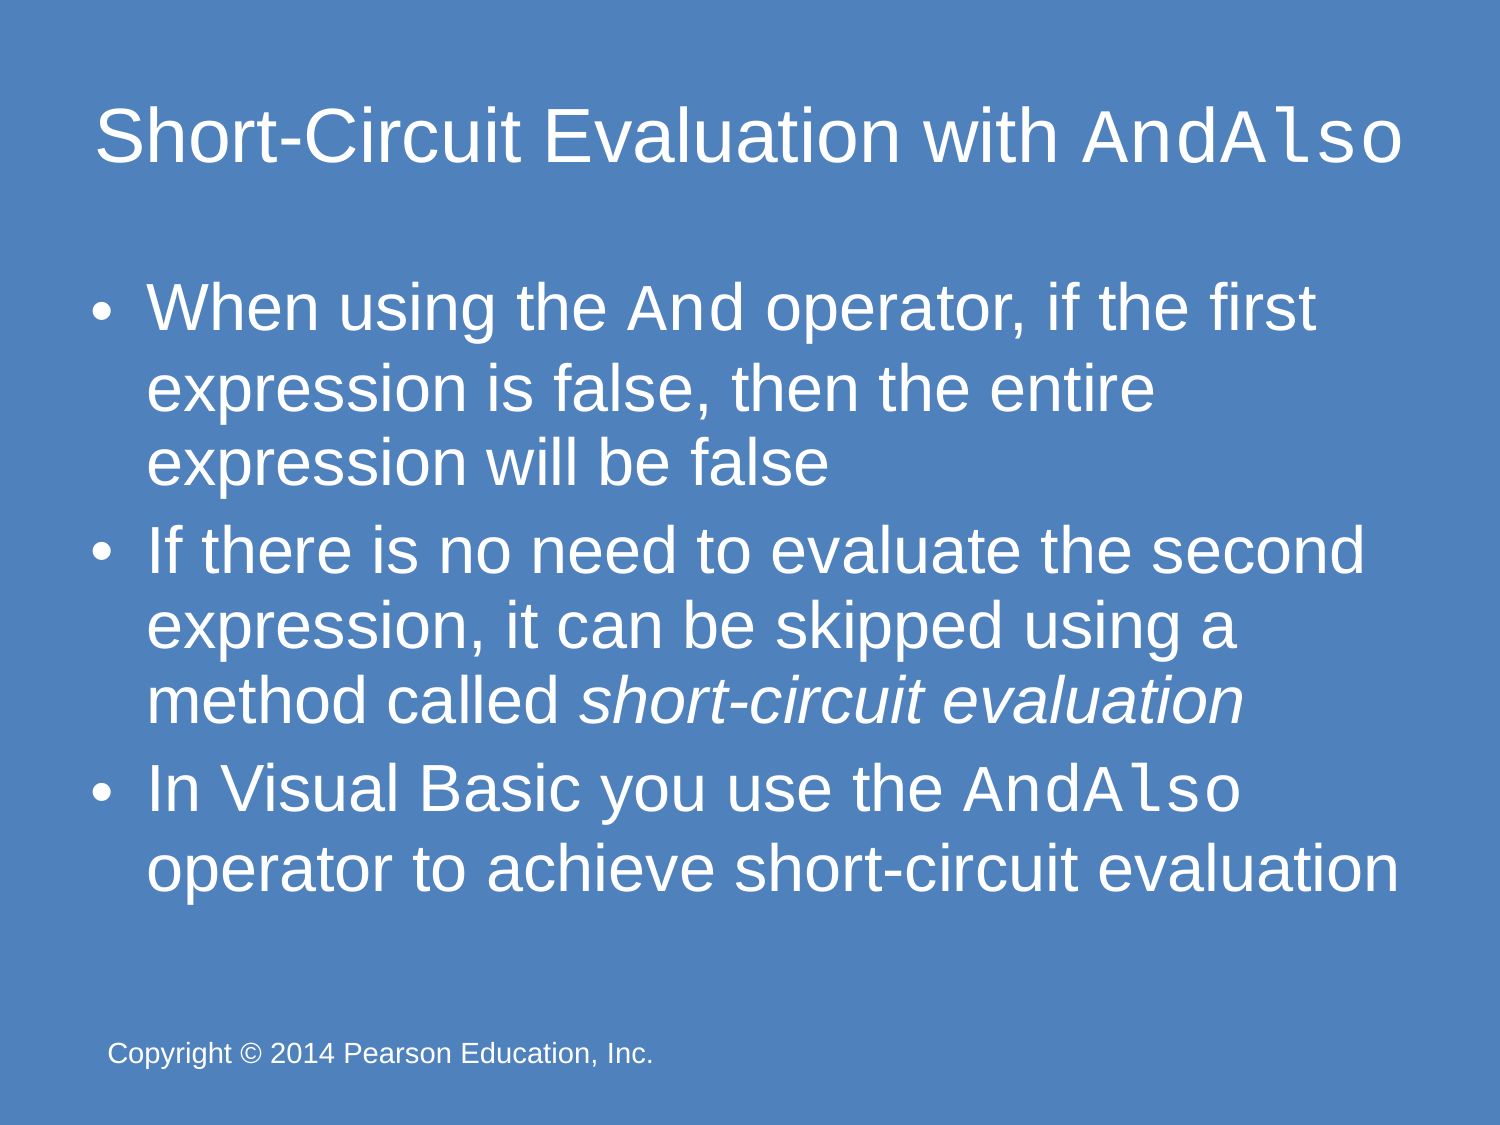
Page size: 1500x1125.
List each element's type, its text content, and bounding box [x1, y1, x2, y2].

list When using the And operator, if the first expression is false, then the entire expression will be false If there is no need to evaluate the second expression, it can be skipped using a method called short-circuit evaluation In Visual Basic you use the AndAlso operator to achieve short-circuit evaluation [75, 262, 1425, 1005]
title Short-Circuit Evaluation with AndAlso [75, 45, 1425, 233]
